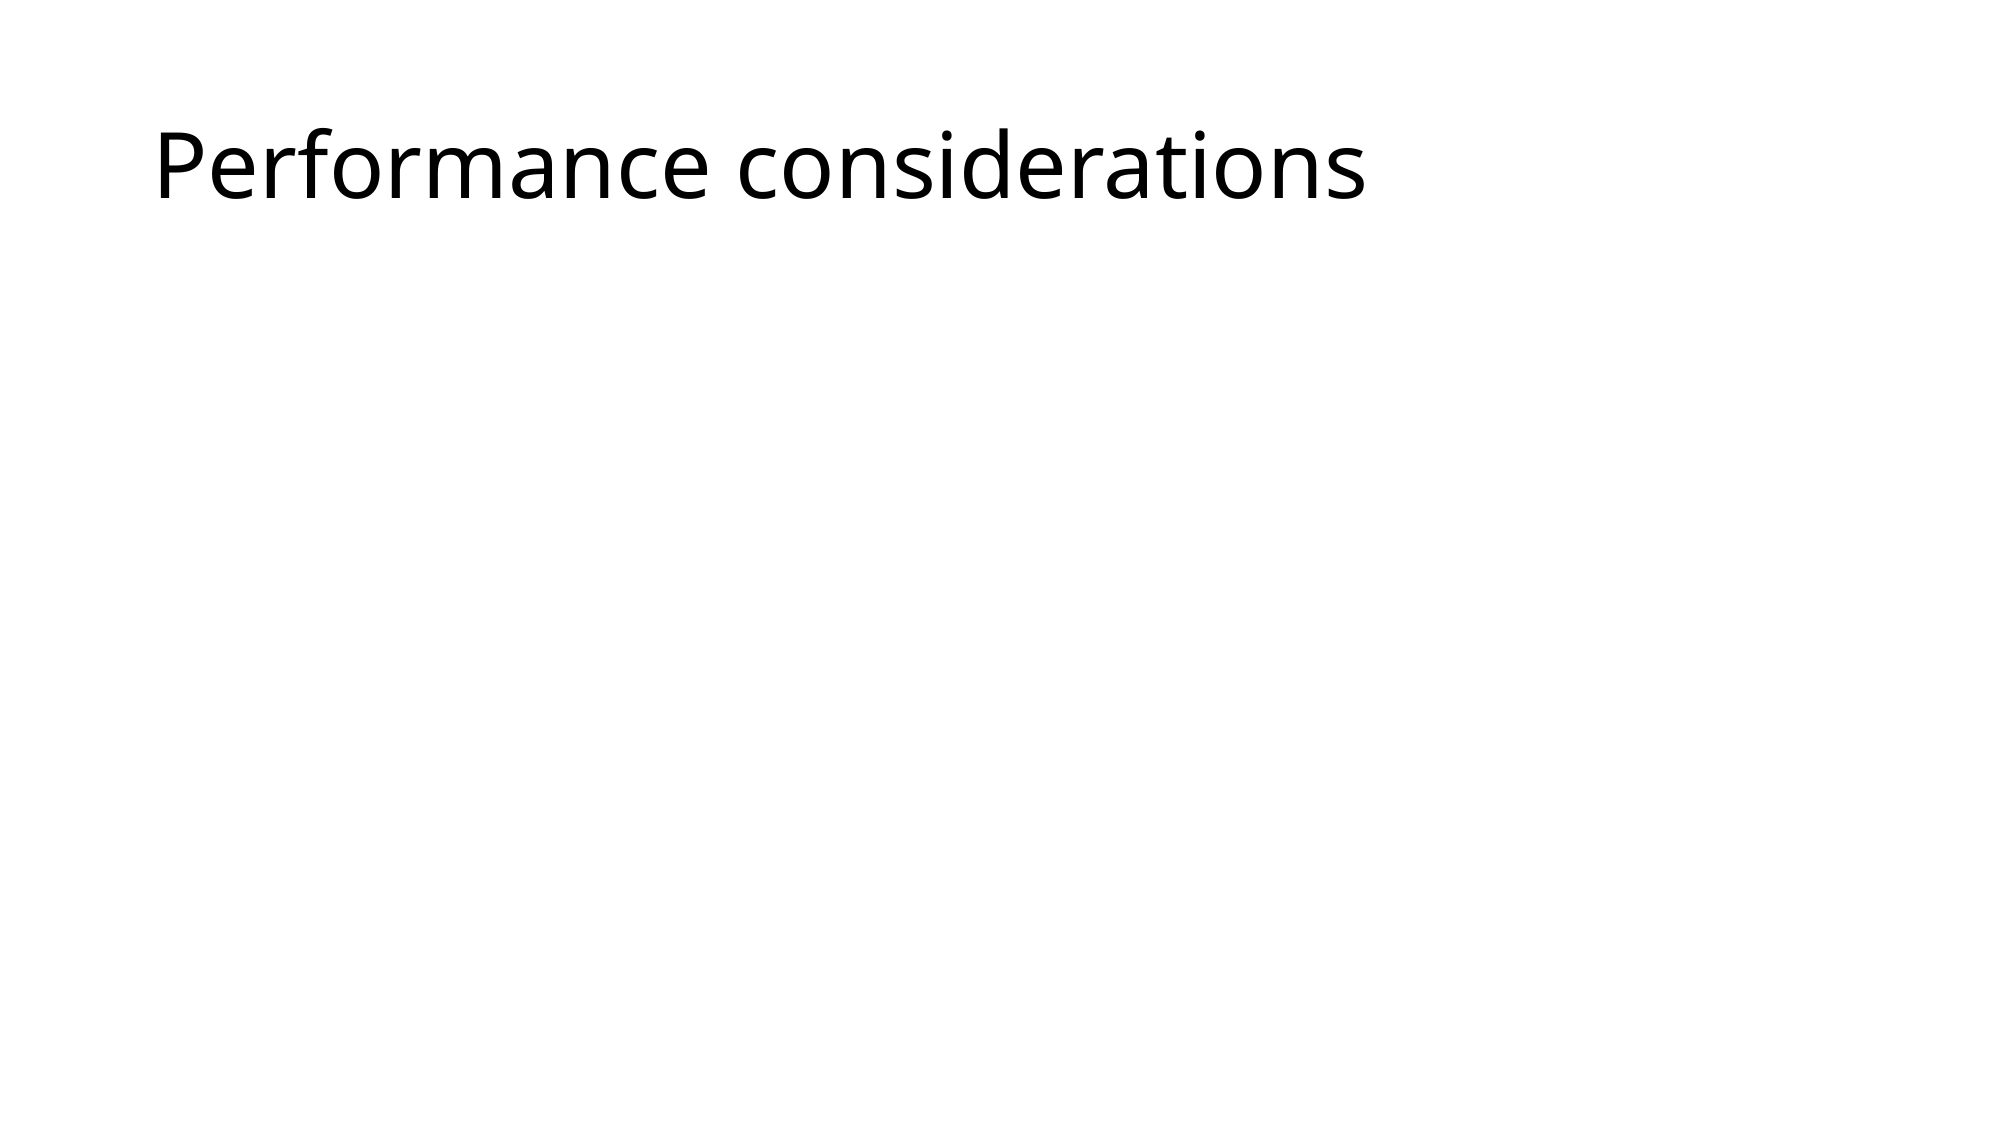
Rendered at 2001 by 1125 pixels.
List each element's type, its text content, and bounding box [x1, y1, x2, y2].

title Performance considerations [137, 59, 1863, 278]
